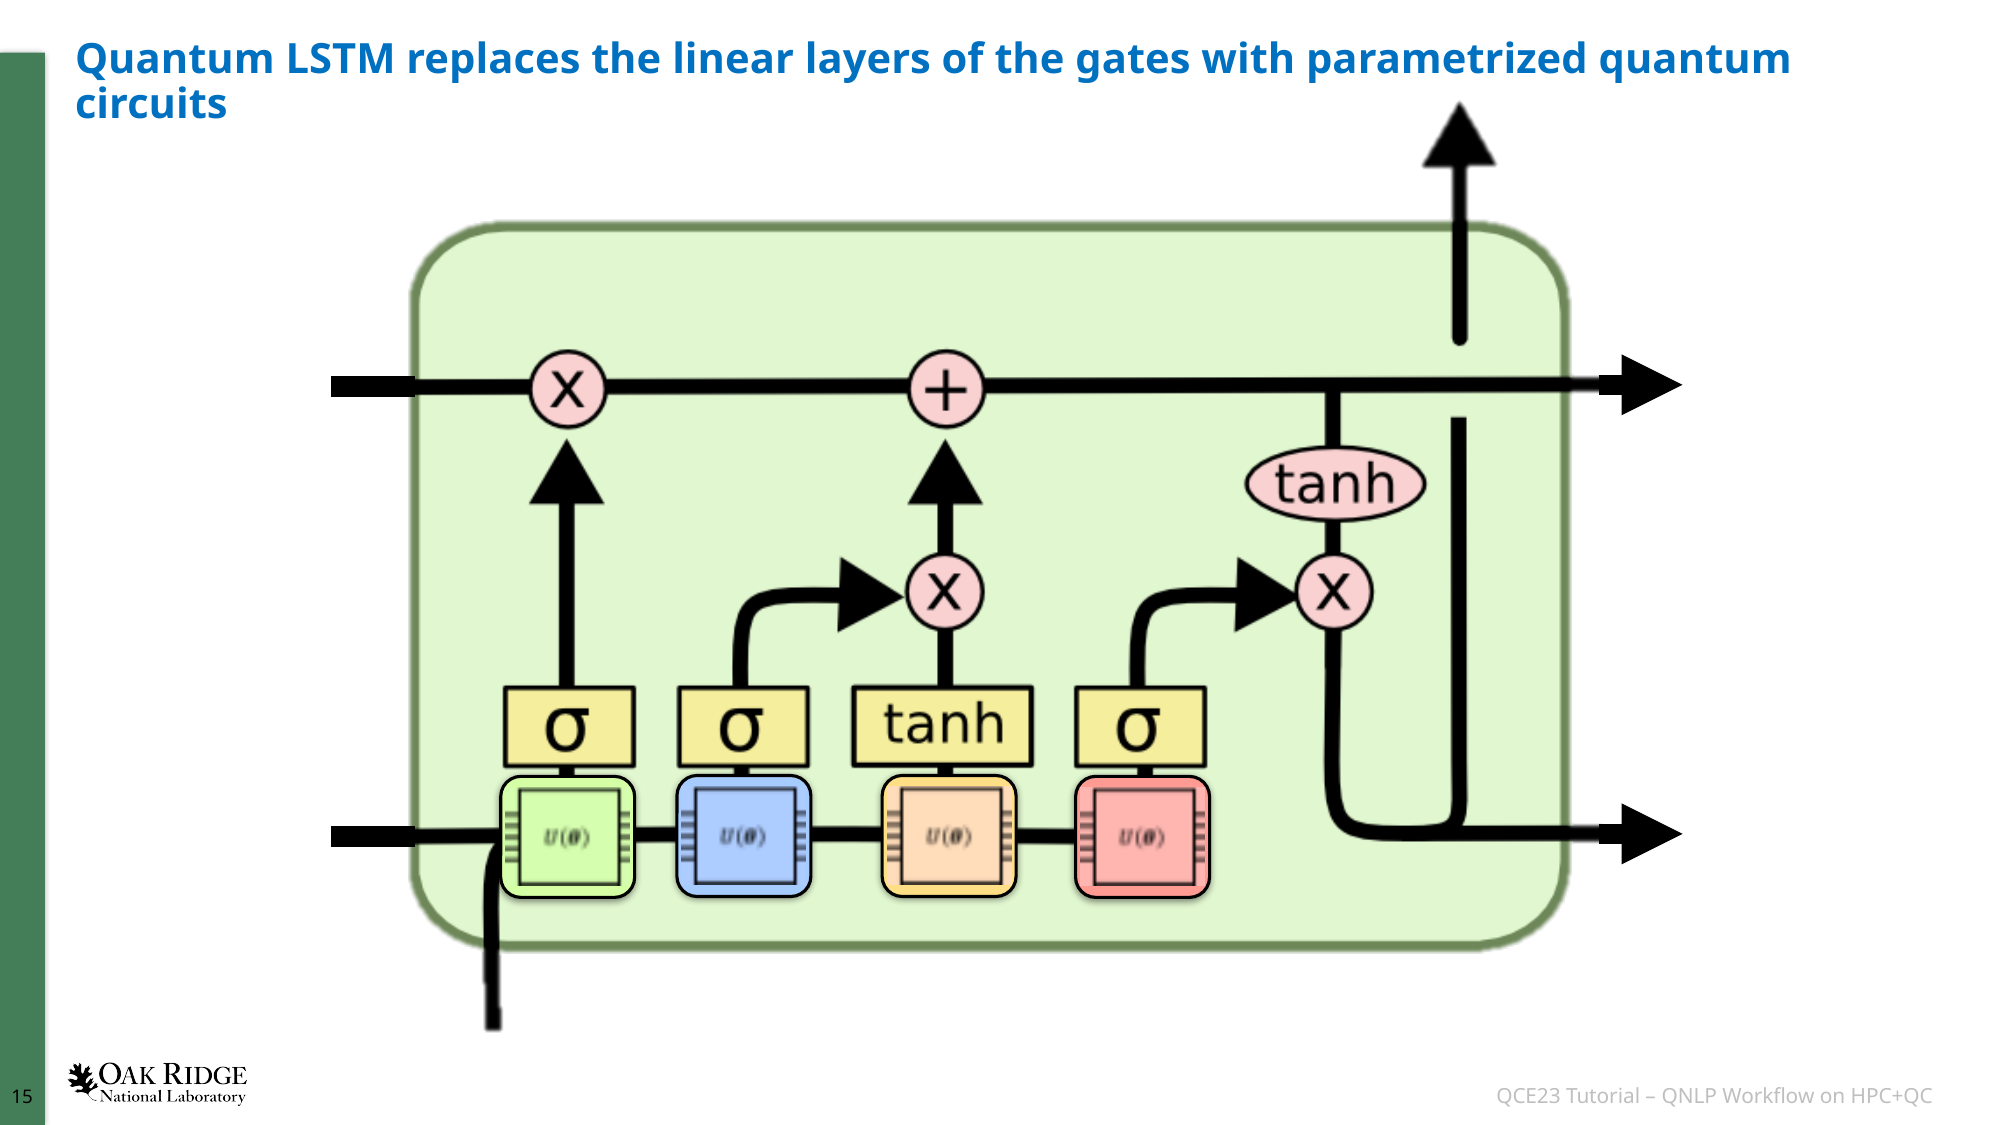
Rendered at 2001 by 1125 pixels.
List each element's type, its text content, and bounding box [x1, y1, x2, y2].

picture [1080, 787, 1205, 886]
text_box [244, 0, 1756, 1125]
picture [505, 787, 630, 886]
picture [67, 1062, 244, 1106]
picture [886, 786, 1012, 886]
picture [681, 786, 807, 886]
title Quantum LSTM replaces the linear layers of the gates with parametrized quantum circuits [59, 29, 244, 91]
title Quantum LSTM replaces the linear layers of the gates with parametrized quantum circuits [1756, 29, 1949, 91]
